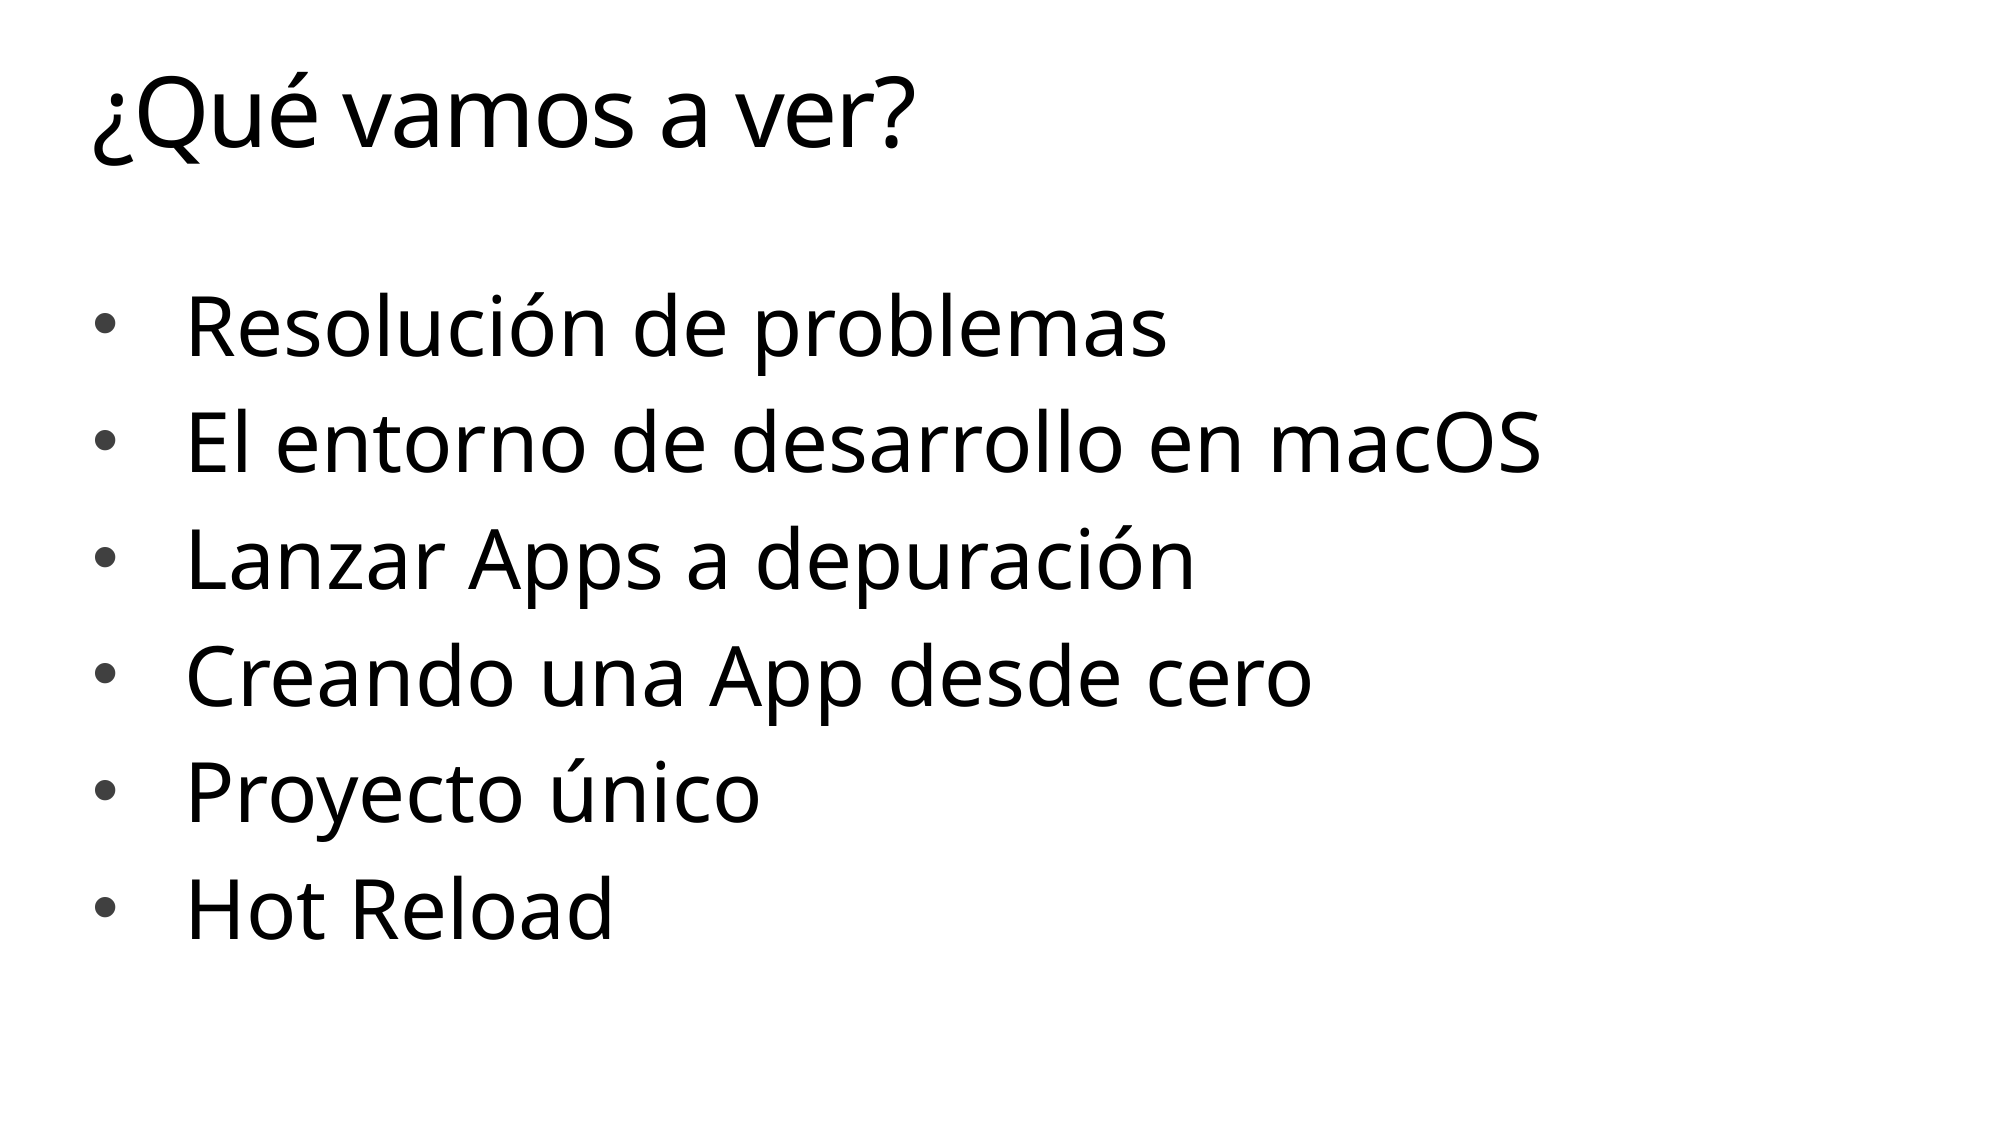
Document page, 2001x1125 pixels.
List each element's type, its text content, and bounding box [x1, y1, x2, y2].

title ¿Qué vamos a ver? [68, 47, 1966, 196]
list Resolución de problemas El entorno de desarrollo en macOS Lanzar Apps a depuración Creando una App desde cero Proyecto único Hot Reload [68, 258, 2000, 1000]
